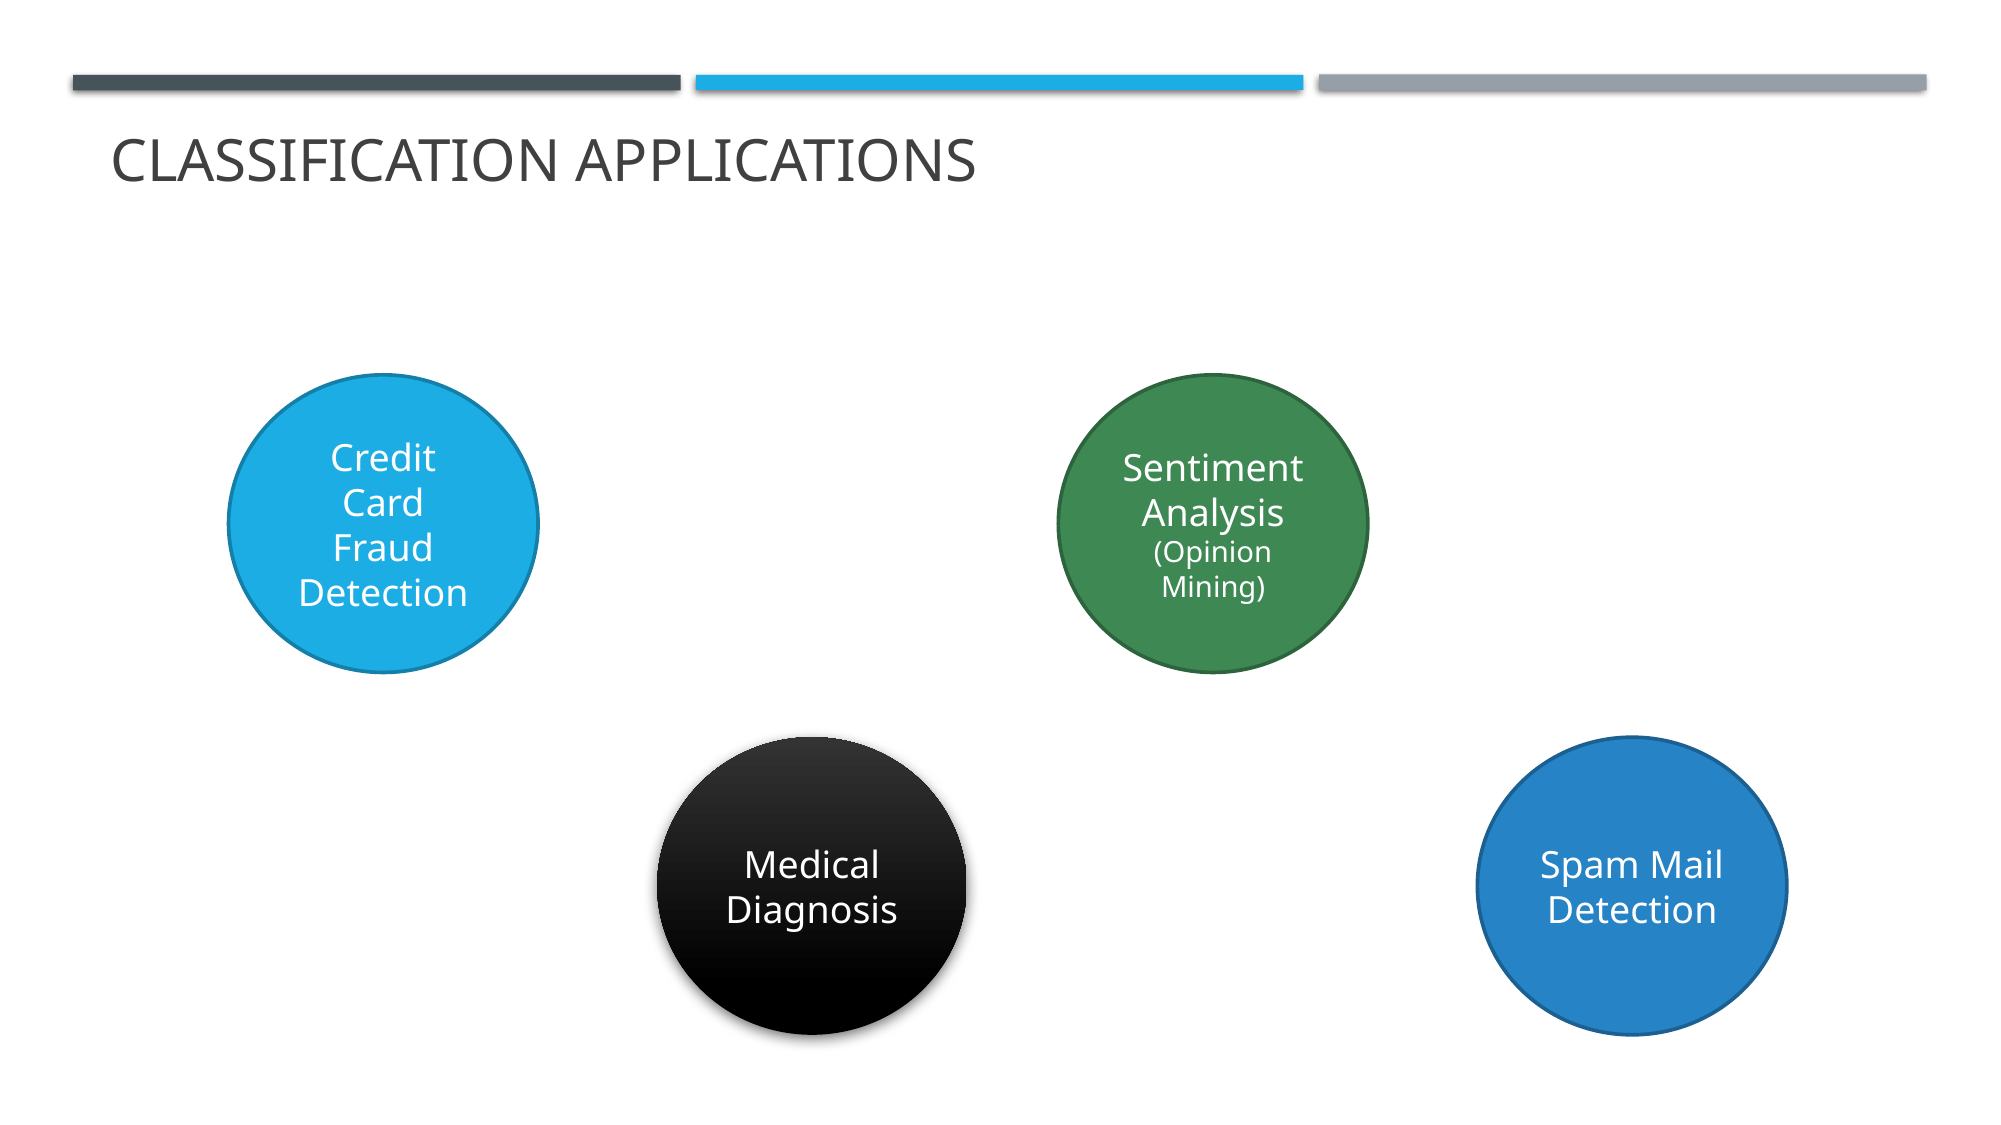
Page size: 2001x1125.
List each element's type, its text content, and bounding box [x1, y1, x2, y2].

text_box Spam Mail Detection [1475, 735, 1789, 1037]
text_box Sentiment Analysis (Opinion Mining) [1056, 372, 1370, 675]
text_box Medical Diagnosis [657, 737, 967, 1035]
title Classification applications [95, 115, 1905, 311]
text_box Credit Card Fraud Detection [226, 372, 540, 675]
